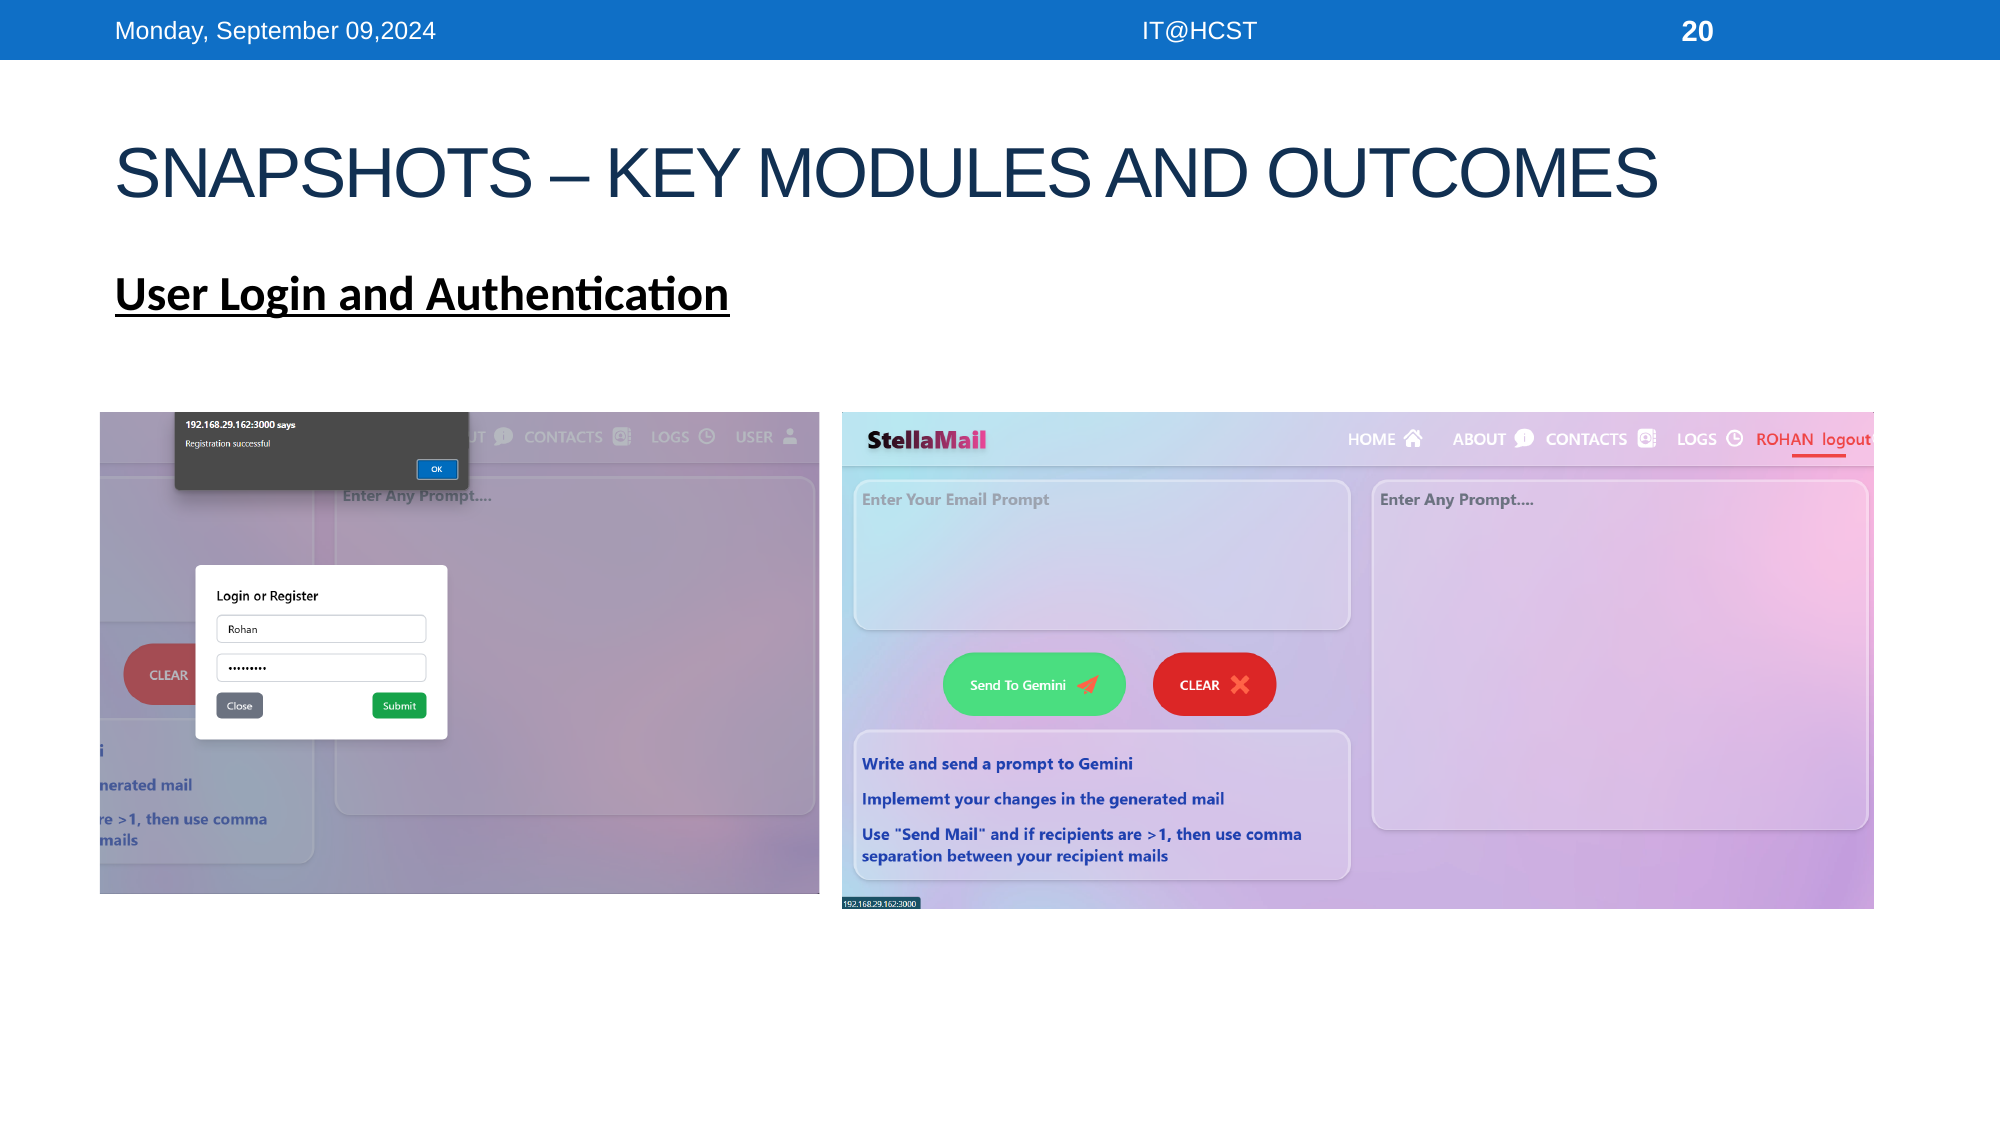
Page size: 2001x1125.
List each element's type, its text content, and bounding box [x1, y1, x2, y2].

title SNAPSHOTS – KEY MODULES AND OUTCOMES [99, 87, 1900, 250]
picture [841, 412, 1874, 909]
list User Login and Authentication [99, 249, 820, 369]
footer IT@HCST [750, 3, 1650, 57]
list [99, 412, 820, 894]
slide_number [99, 3, 734, 57]
slide_number 20 [1666, 3, 1900, 57]
